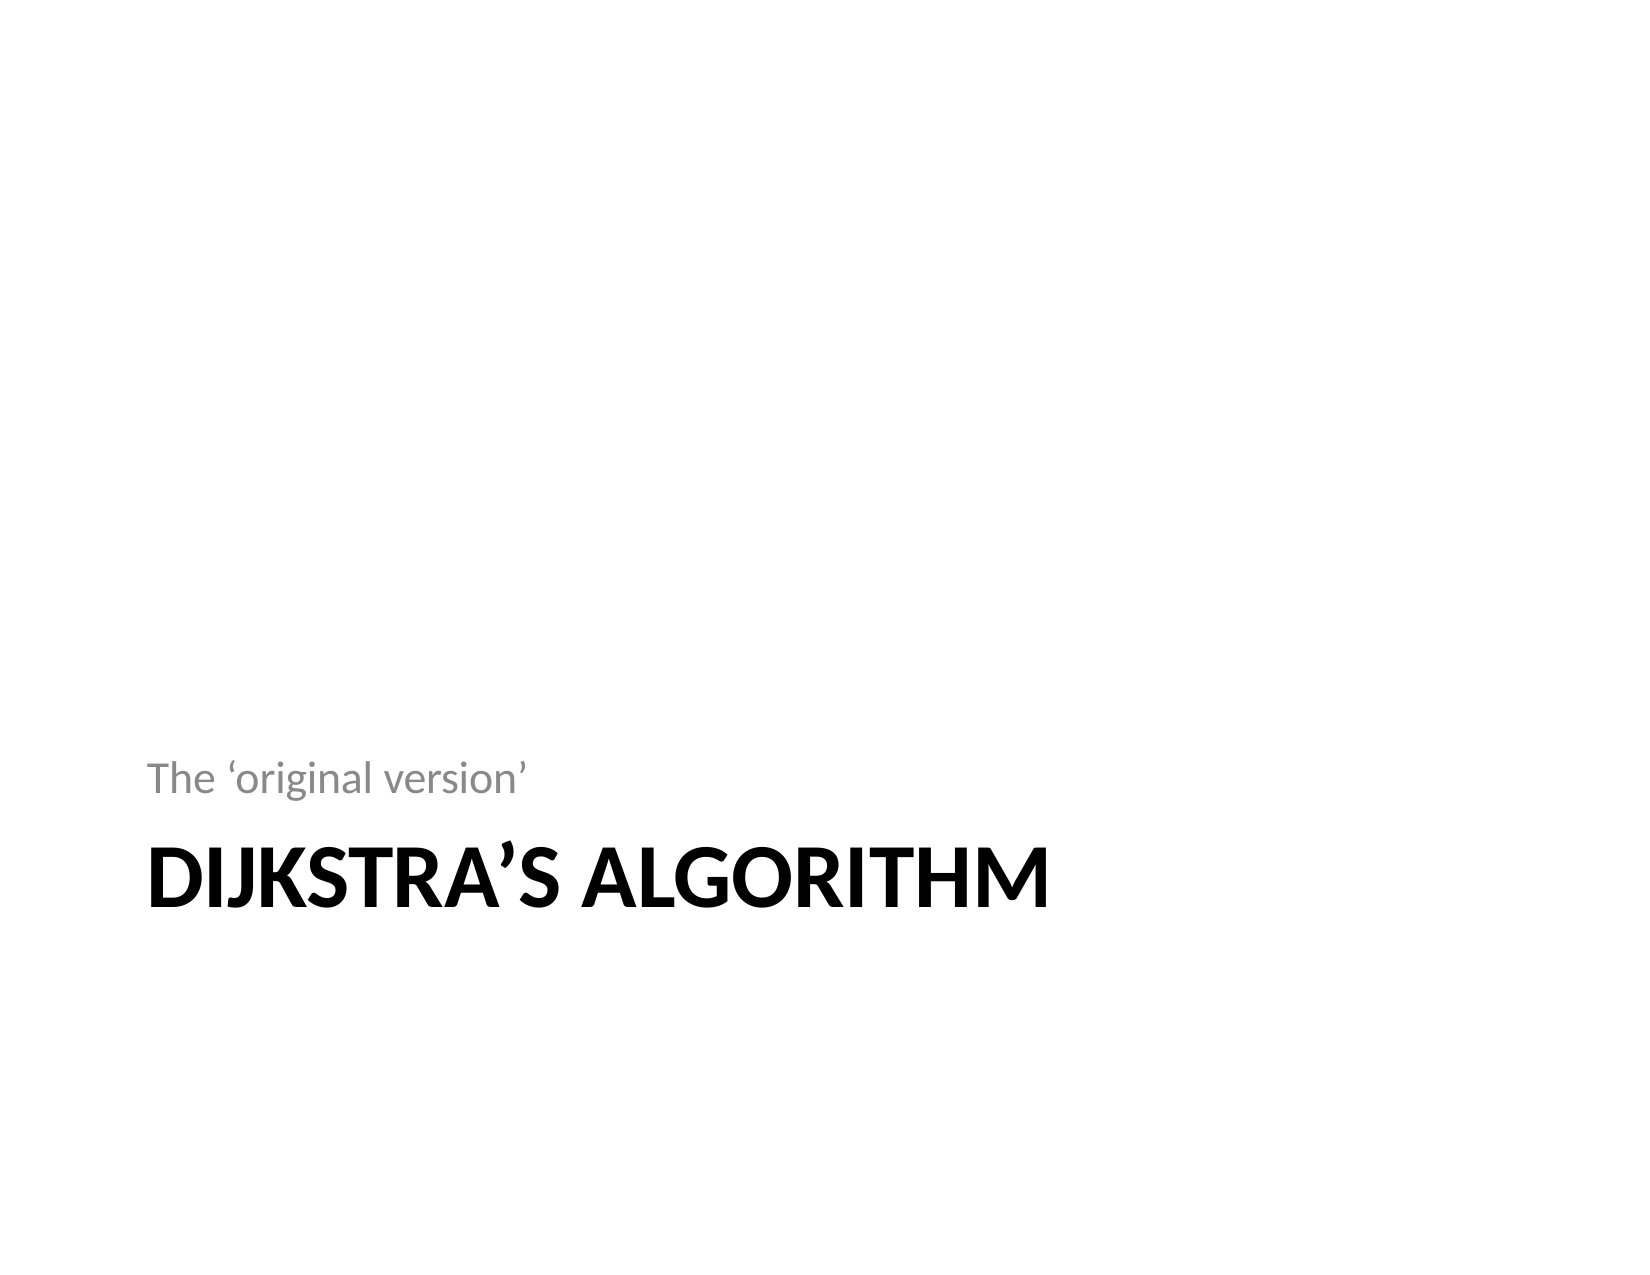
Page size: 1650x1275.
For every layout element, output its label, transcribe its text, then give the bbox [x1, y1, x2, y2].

text_box The ‘original version’ DIJKSTRA’S ALGORITHM [144, 747, 1062, 927]
